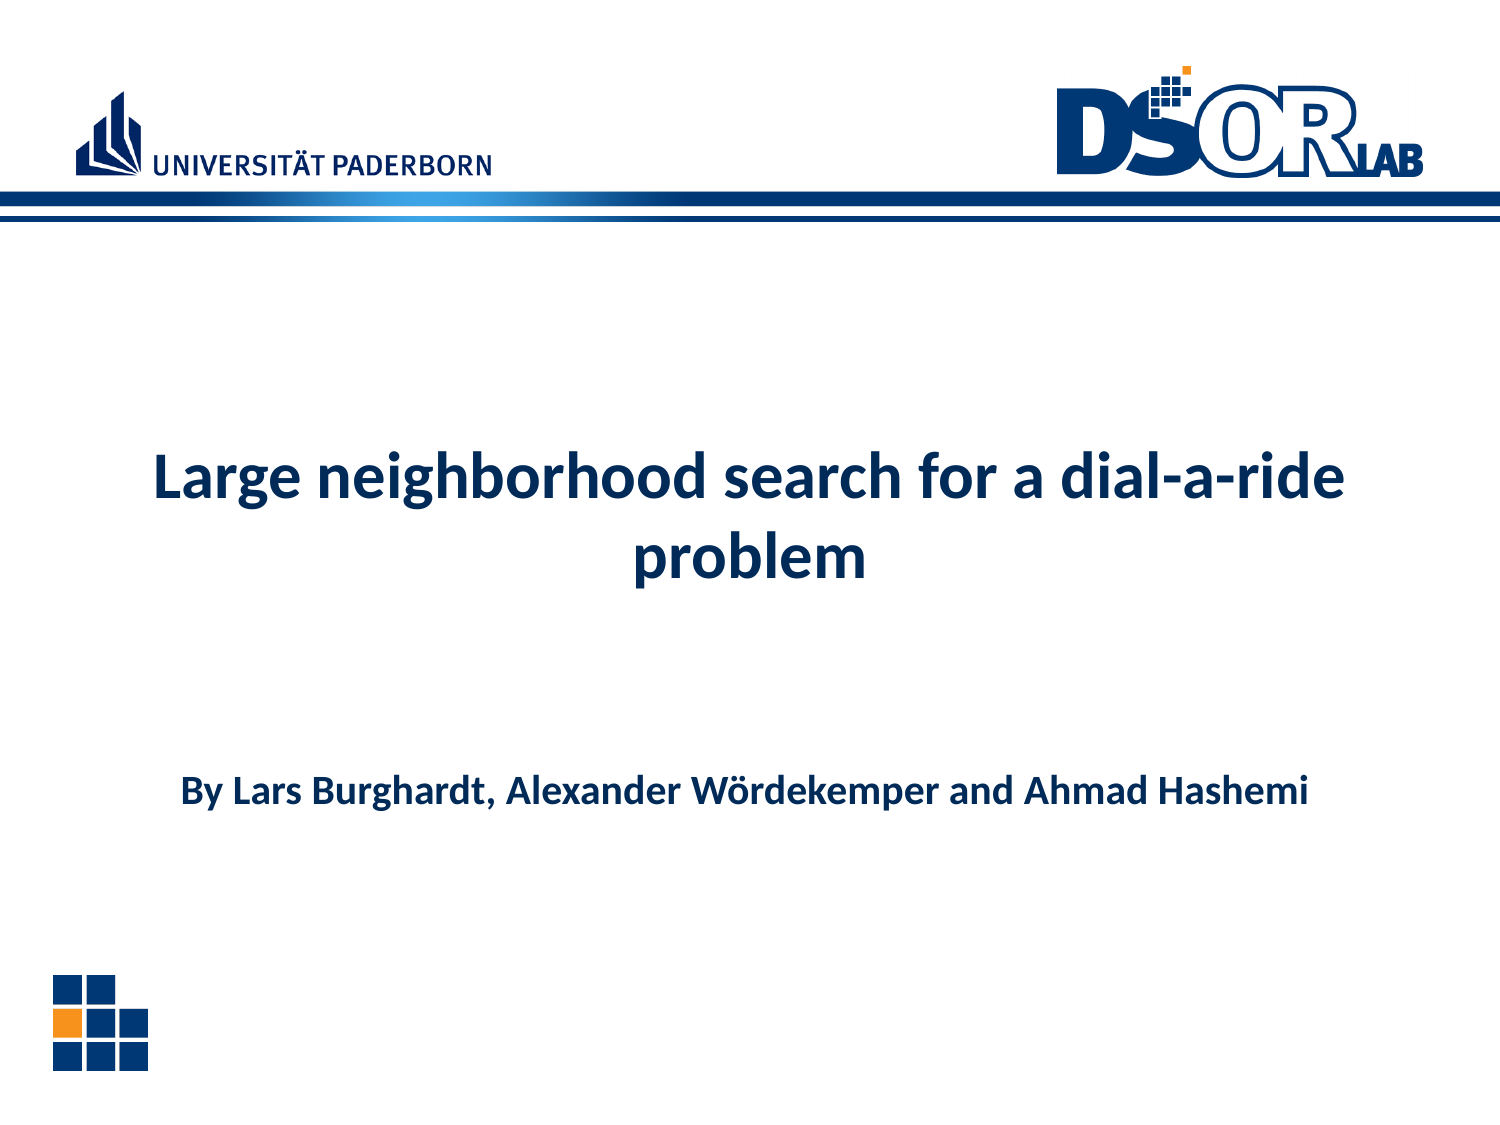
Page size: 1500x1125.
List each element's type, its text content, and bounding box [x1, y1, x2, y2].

list By Lars Burghardt, Alexander Wördekemper and Ahmad Hashemi [149, 755, 1351, 906]
list Large neighborhood search for a dial-a-ride problem [98, 424, 1402, 575]
picture [0, 66, 1500, 251]
picture [53, 975, 148, 1071]
